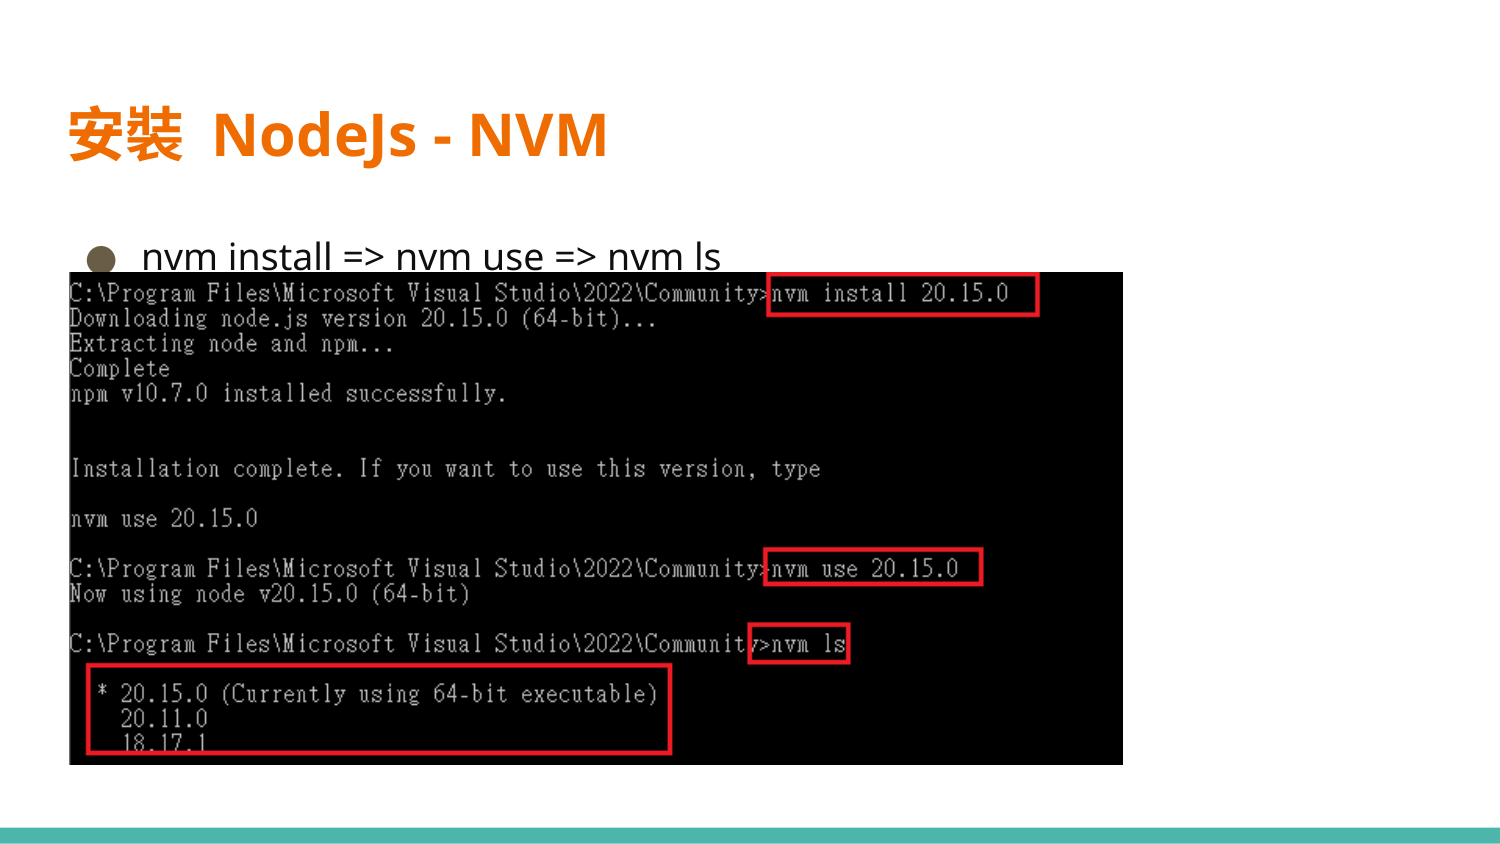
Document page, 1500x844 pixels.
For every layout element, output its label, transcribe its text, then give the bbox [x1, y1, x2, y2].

title 安裝 NodeJs - NVM [51, 72, 1449, 189]
list nvm install => nvm use => nvm ls [51, 207, 1449, 750]
picture [69, 272, 1123, 766]
